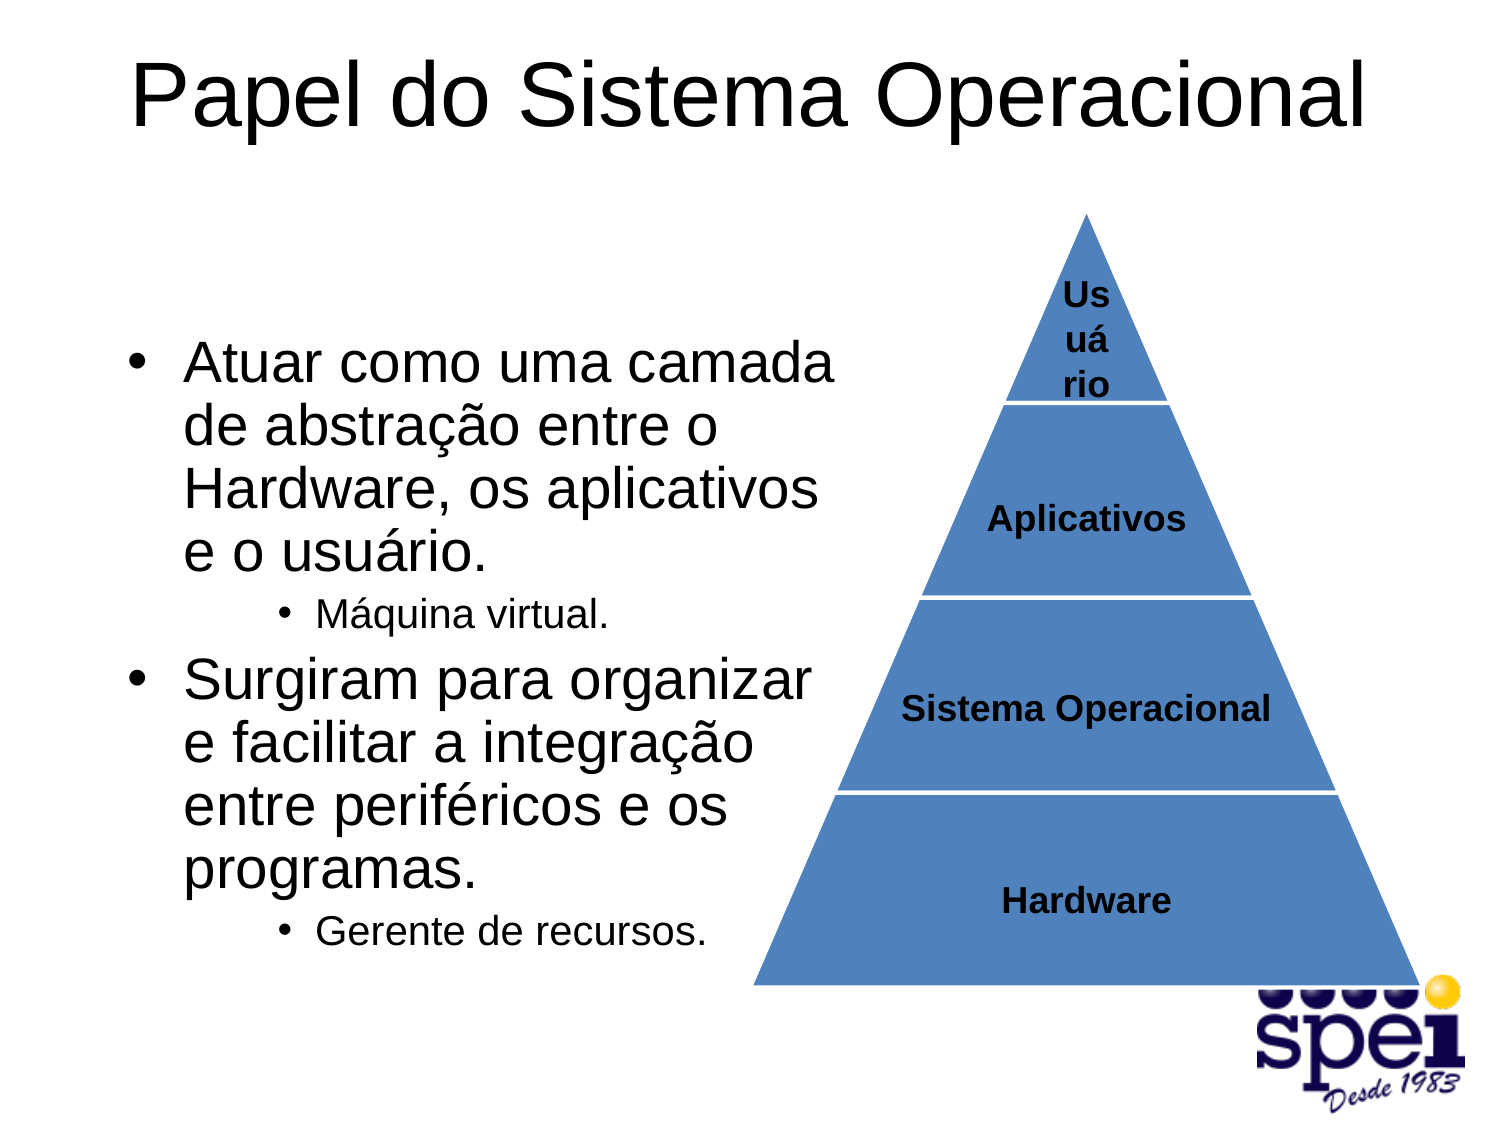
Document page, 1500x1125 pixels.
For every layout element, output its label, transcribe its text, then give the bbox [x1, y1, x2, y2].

title Papel do Sistema Operacional [112, 0, 1388, 220]
list Atuar como uma camada de abstração entre o Hardware, os aplicativos e o usuário. Máquina virtual. Surgiram para organizar e facilitar a integração entre periféricos e os programas. Gerente de recursos. [112, 324, 857, 1000]
picture [1257, 970, 1465, 1121]
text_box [749, 207, 1424, 988]
